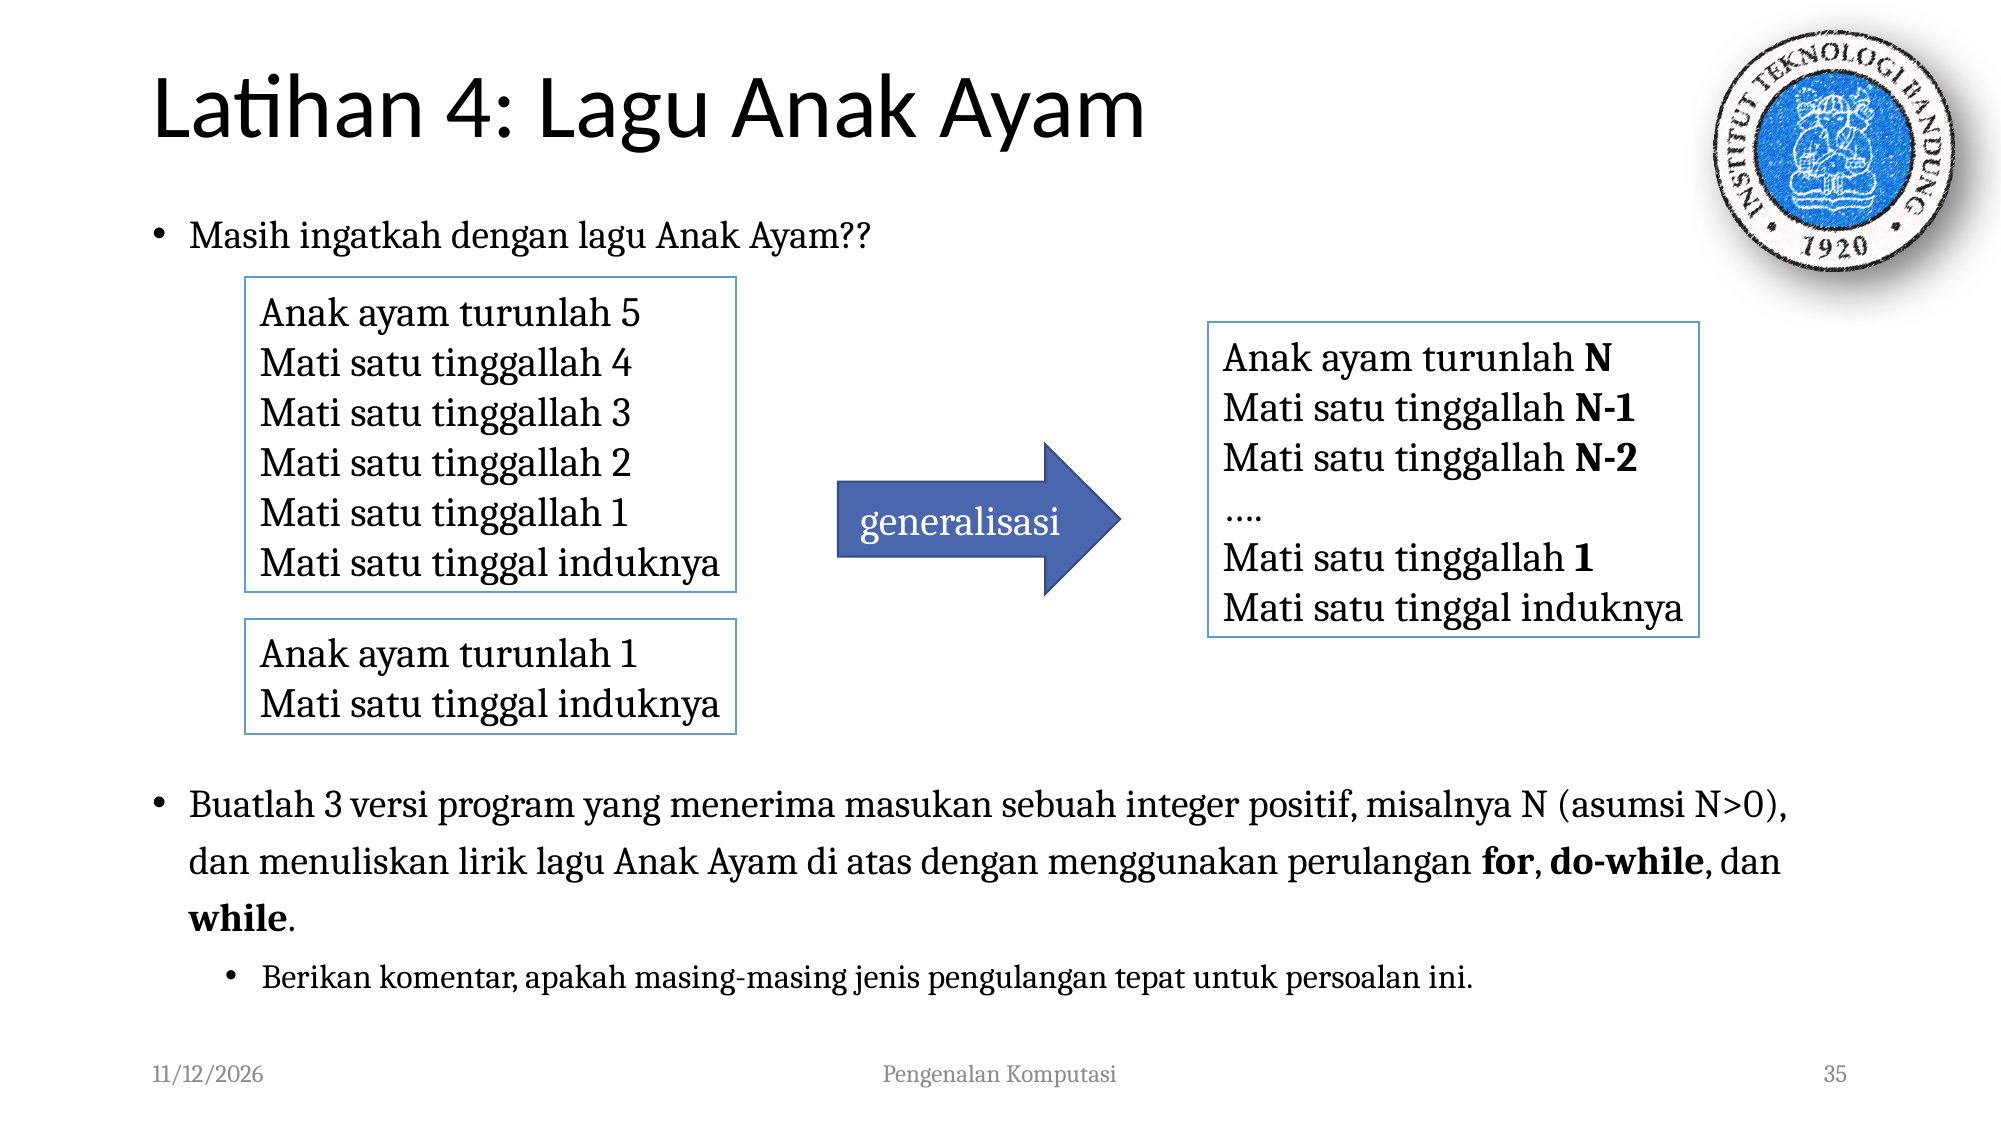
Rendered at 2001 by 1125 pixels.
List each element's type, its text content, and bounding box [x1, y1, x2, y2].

list Masih ingatkah dengan lagu Anak Ayam?? Buatlah 3 versi program yang menerima masukan sebuah integer positif, misalnya N (asumsi N>0), dan menuliskan lirik lagu Anak Ayam di atas dengan menggunakan perulangan for, do-while, dan while. Berikan komentar, apakah masing-masing jenis pengulangan tepat untuk persoalan ini. [137, 191, 1863, 1014]
text_box Anak ayam turunlah N Mati satu tinggallah N-1 Mati satu tinggallah N-2 …. Mati satu tinggallah 1 Mati satu tinggal induknya [1207, 321, 1700, 638]
text_box generalisasi [836, 441, 1122, 597]
slide_number 35 [1412, 1042, 1863, 1103]
footer Pengenalan Komputasi [662, 1042, 1338, 1103]
picture [1863, 30, 1955, 272]
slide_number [137, 1042, 588, 1103]
title Latihan 4: Lagu Anak Ayam [137, 0, 1863, 191]
text_box Anak ayam turunlah 1 Mati satu tinggal induknya [244, 618, 737, 735]
text_box Anak ayam turunlah 5 Mati satu tinggallah 4 Mati satu tinggallah 3 Mati satu tinggallah 2 Mati satu tinggallah 1 Mati satu tinggal induknya [244, 276, 737, 593]
